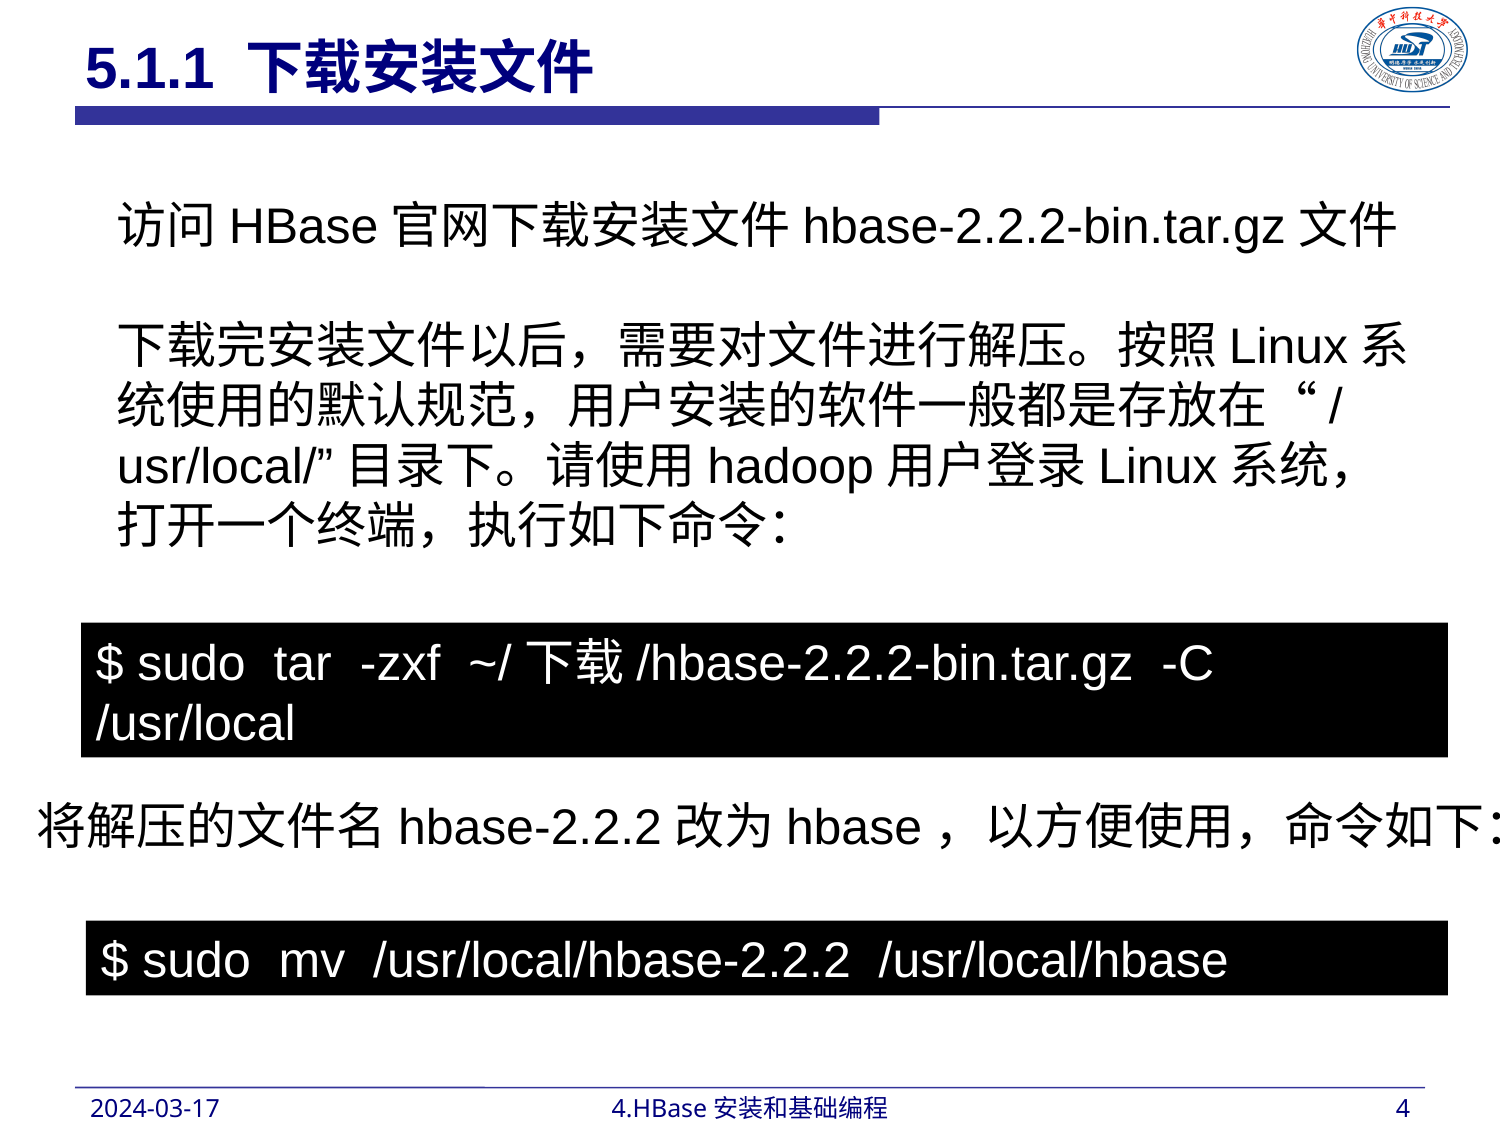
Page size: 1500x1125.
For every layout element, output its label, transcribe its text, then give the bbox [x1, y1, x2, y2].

text_box 将解压的文件名hbase-2.2.2改为hbase，以方便使用，命令如下： [21, 786, 1500, 862]
picture [1383, 0, 1475, 99]
slide_number 4 [1100, 1084, 1425, 1125]
text_box $ sudo tar -zxf ~/下载/hbase-2.2.2-bin.tar.gz -C /usr/local [81, 622, 1448, 758]
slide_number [75, 1084, 400, 1125]
footer 4.HBase安装和基础编程 [512, 1084, 988, 1125]
title 5.1.1 下载安装文件 [70, 0, 1383, 140]
text_box 访问HBase官网下载安装文件hbase-2.2.2-bin.tar.gz文件 下载完安装文件以后，需要对文件进行解压。按照Linux系统使用的默认规范，用户安装的软件一般都是存放在“/usr/local/”目录下。请使用hadoop用户登录Linux系统，打开一个终端，执行如下命令： [102, 186, 1425, 561]
text_box $ sudo mv /usr/local/hbase-2.2.2 /usr/local/hbase [85, 920, 1448, 996]
